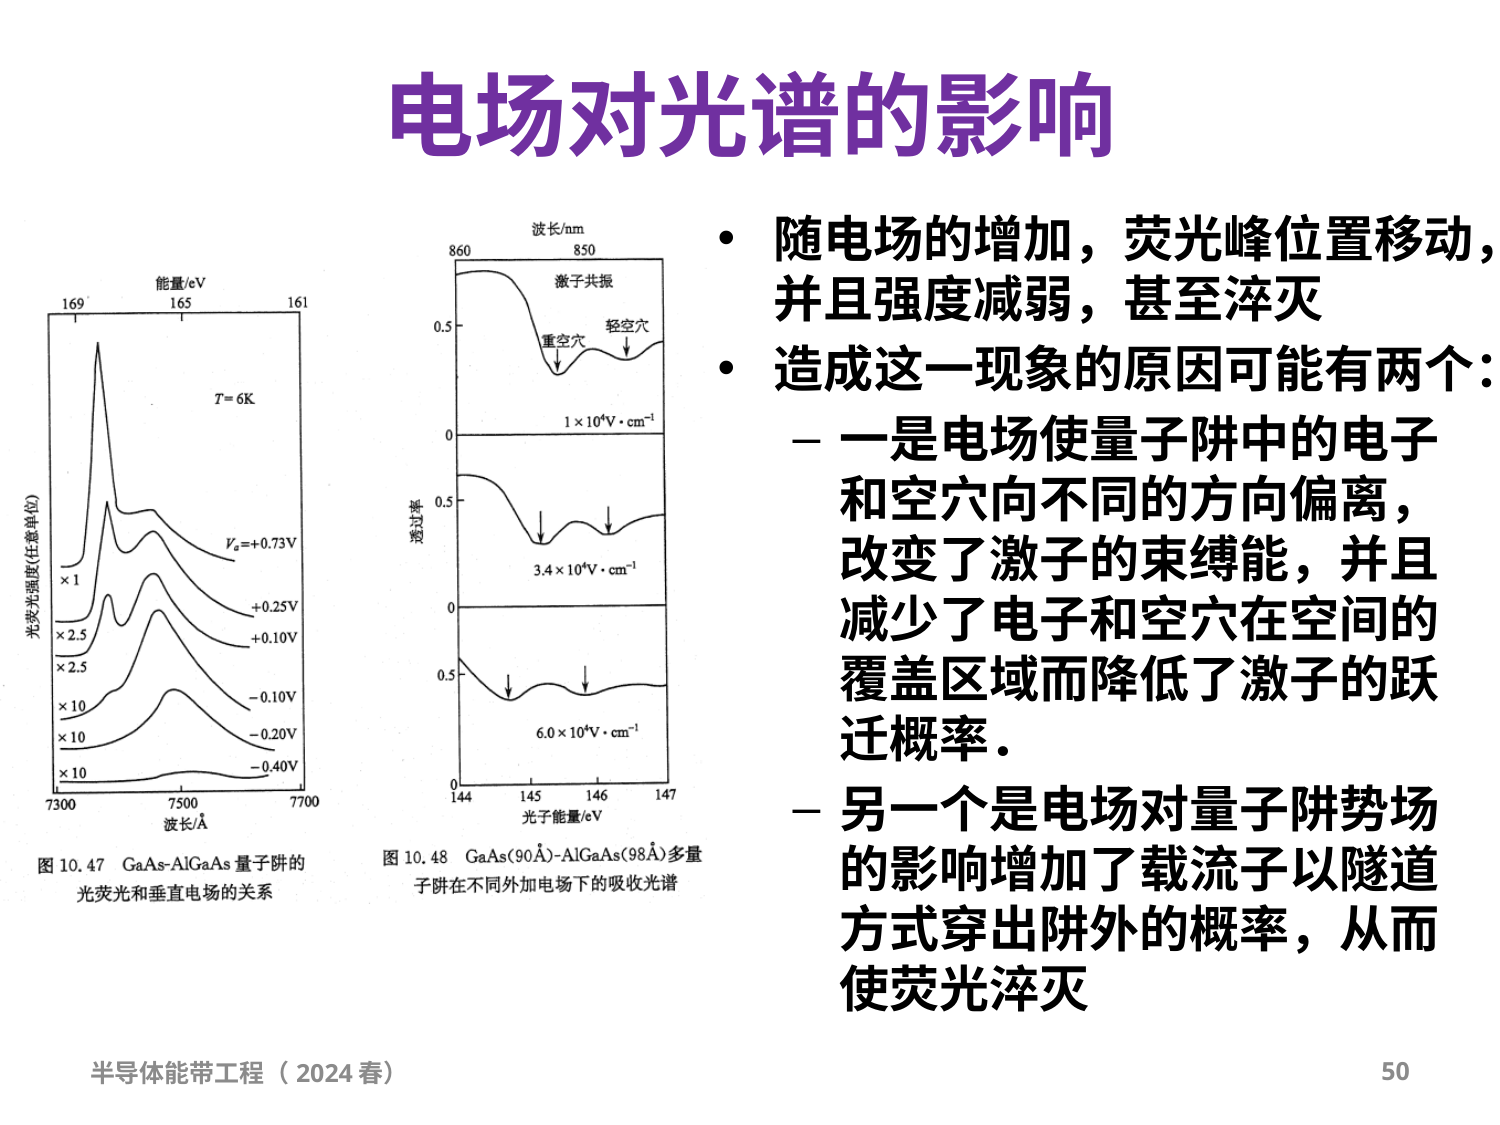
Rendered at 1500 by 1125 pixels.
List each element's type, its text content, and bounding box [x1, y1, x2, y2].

picture [0, 217, 708, 905]
title 电场对光谱的影响 [75, 19, 1425, 207]
slide_number 50 [1074, 1042, 1425, 1103]
list 随电场的增加，荧光峰位置移动，并且强度减弱，甚至淬灭 造成这一现象的原因可能有两个： 一是电场使量子阱中的电子和空穴向不同的方向偏离，改变了激子的束缚能，并且减少了电子和空穴在空间的覆盖区域而降低了激子的跃迁概率． 另一个是电场对量子阱势场的影响增加了载流子以隧道方式穿出阱外的概率，从而使荧光淬灭 [702, 199, 1500, 904]
slide_number 半导体能带工程（2024春） [75, 1042, 425, 1103]
